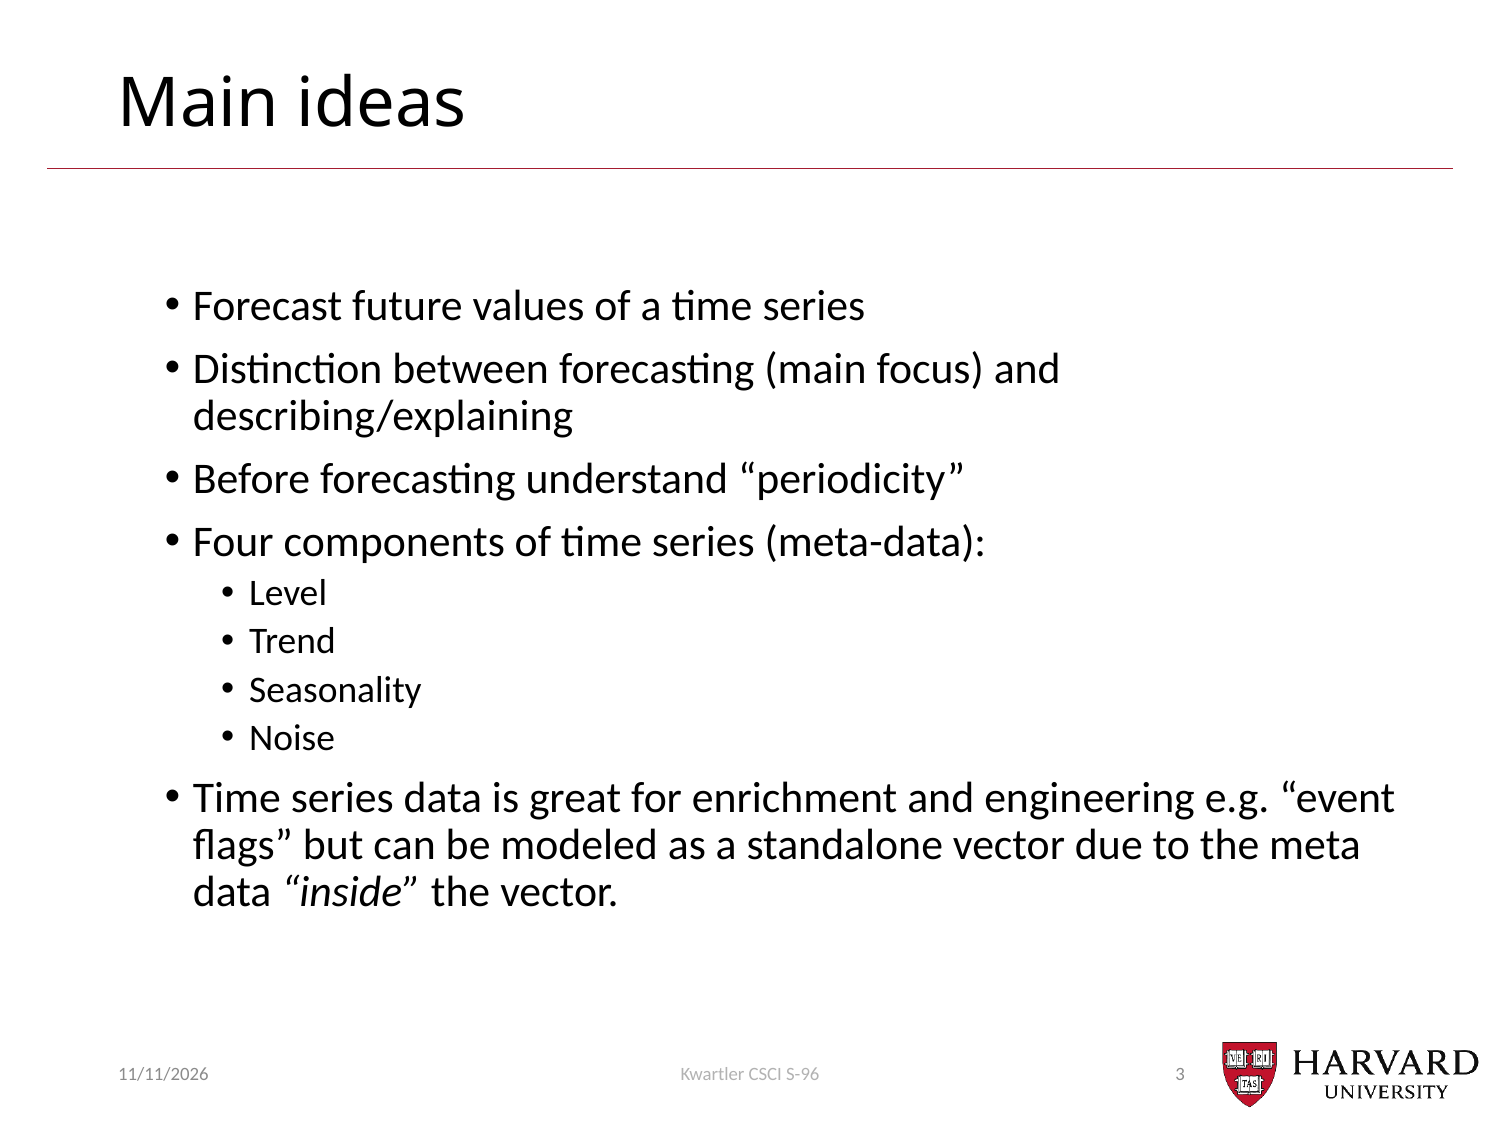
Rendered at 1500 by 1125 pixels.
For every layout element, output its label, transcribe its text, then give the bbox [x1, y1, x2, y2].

title Main ideas [103, 59, 1397, 157]
text_box Forecast future values of a time series Distinction between forecasting (main focus) and describing/explaining Before forecasting understand “periodicity” Four components of time series (meta-data): Level Trend Seasonality Noise Time series data is great for enrichment and engineering e.g. “event flags” but can be modeled as a standalone vector due to the meta data “inside” the vector. [149, 275, 1425, 988]
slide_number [103, 1042, 441, 1103]
slide_number 3 [1059, 1042, 1200, 1103]
picture [1200, 1024, 1500, 1125]
footer Kwartler CSCI S-96 [496, 1042, 1004, 1103]
